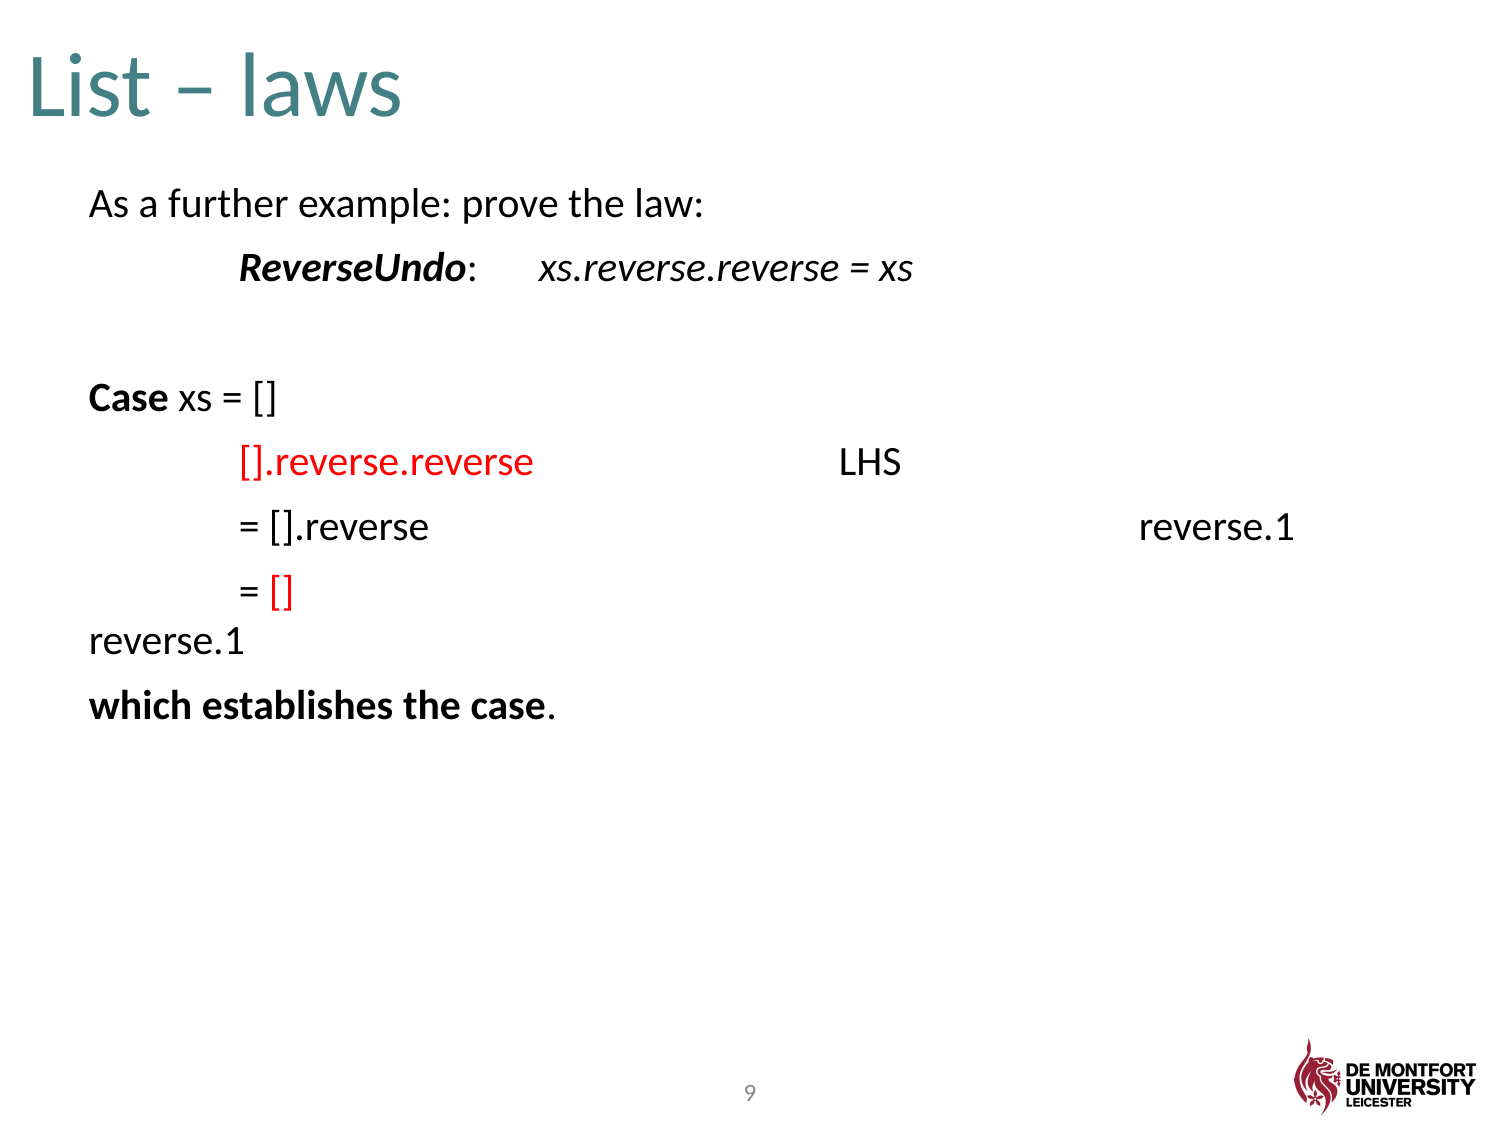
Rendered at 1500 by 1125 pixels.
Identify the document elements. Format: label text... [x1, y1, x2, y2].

slide_number 9 [727, 1068, 773, 1114]
picture [1426, 1038, 1476, 1116]
list As a further example: prove the law: ReverseUndo: xs.reverse.reverse = xs Case xs = [] [].reverse.reverse LHS = [].reverse reverse.1 = [] reverse.1 which establishes the case. [74, 167, 1426, 1125]
title List – laws [19, 14, 1481, 146]
